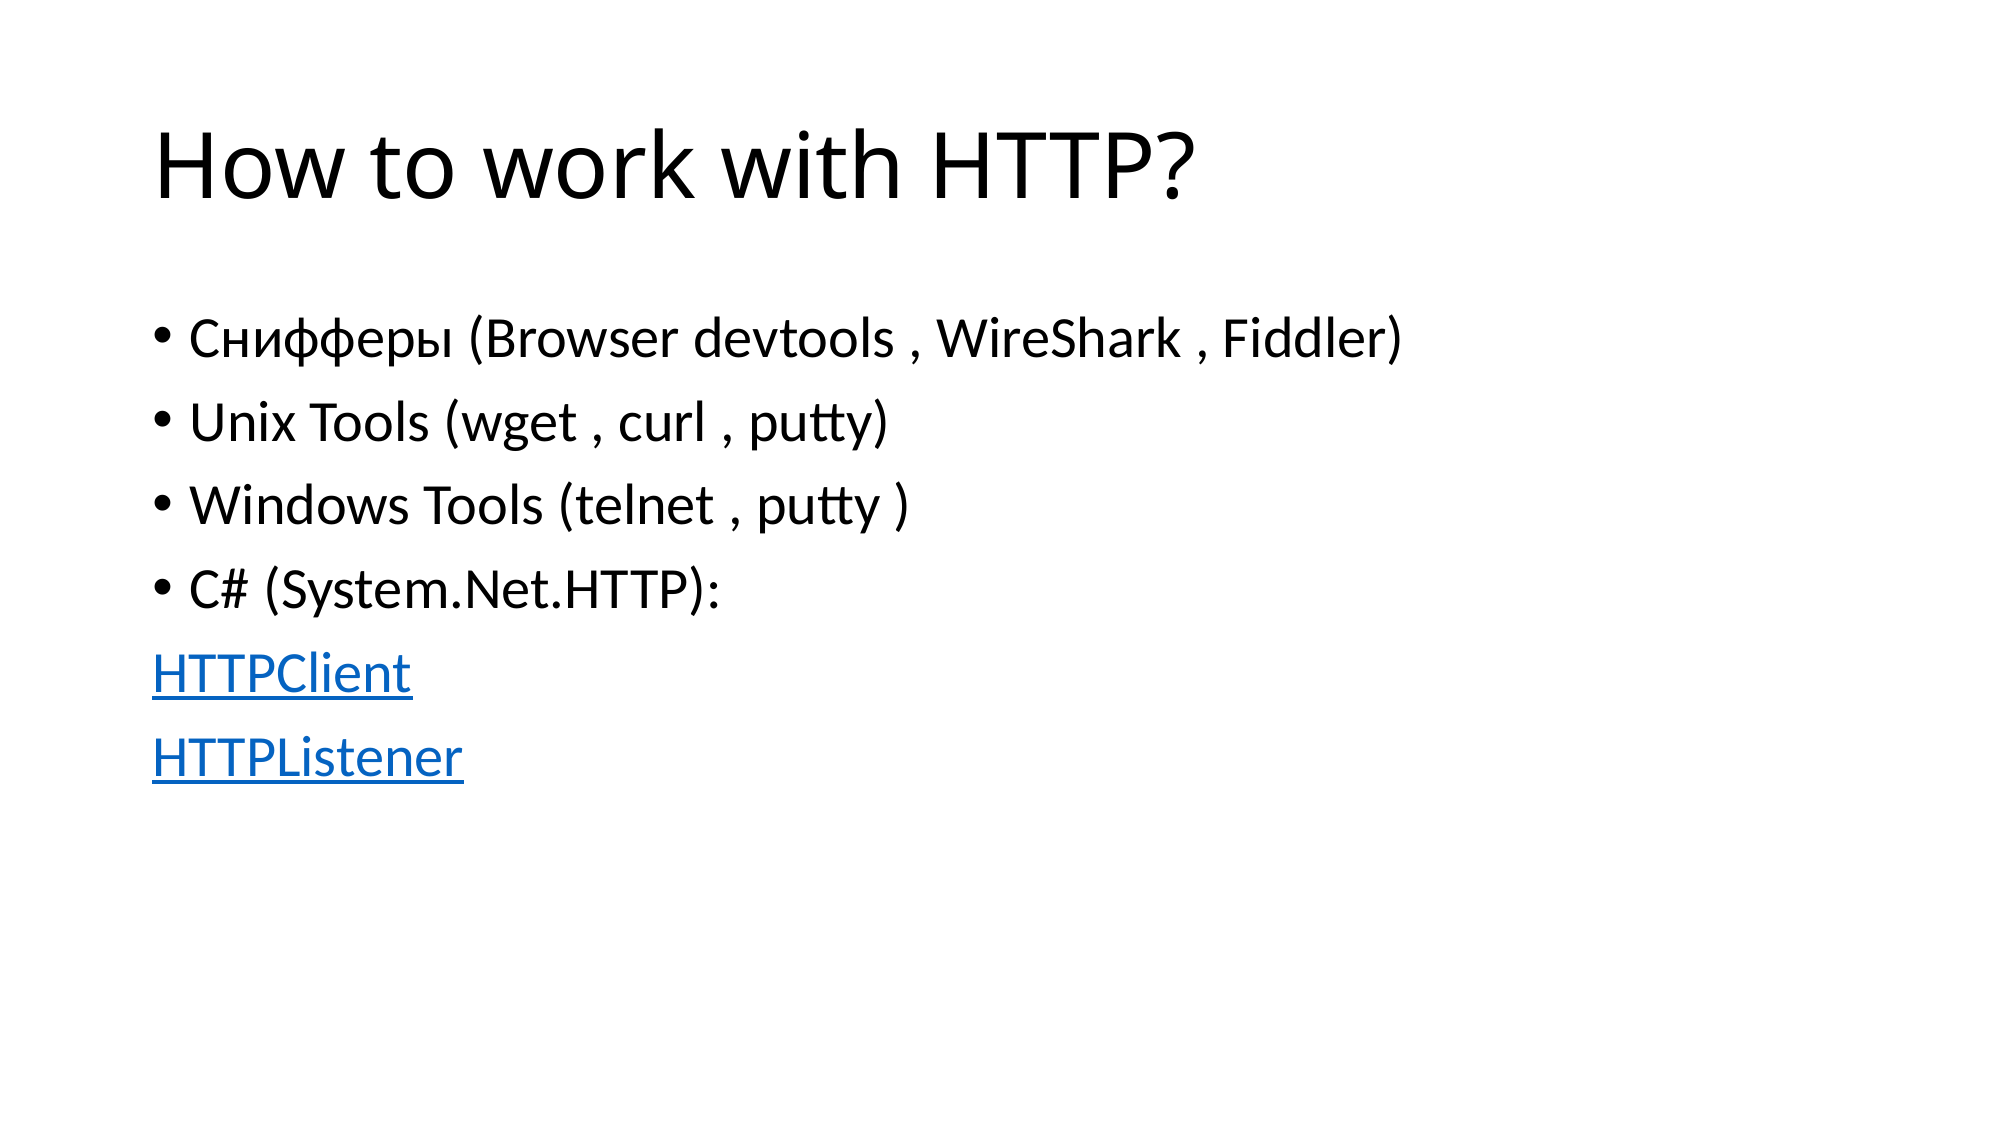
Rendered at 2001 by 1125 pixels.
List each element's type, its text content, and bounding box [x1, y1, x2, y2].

title How to work with HTTP? [137, 59, 1863, 278]
list Снифферы (Browser devtools , WireShark , Fiddler) Unix Tools (wget , curl , putty) Windows Tools (telnet , putty ) C# (System.Net.HTTP): HTTPClient HTTPListener [137, 299, 1863, 1014]
